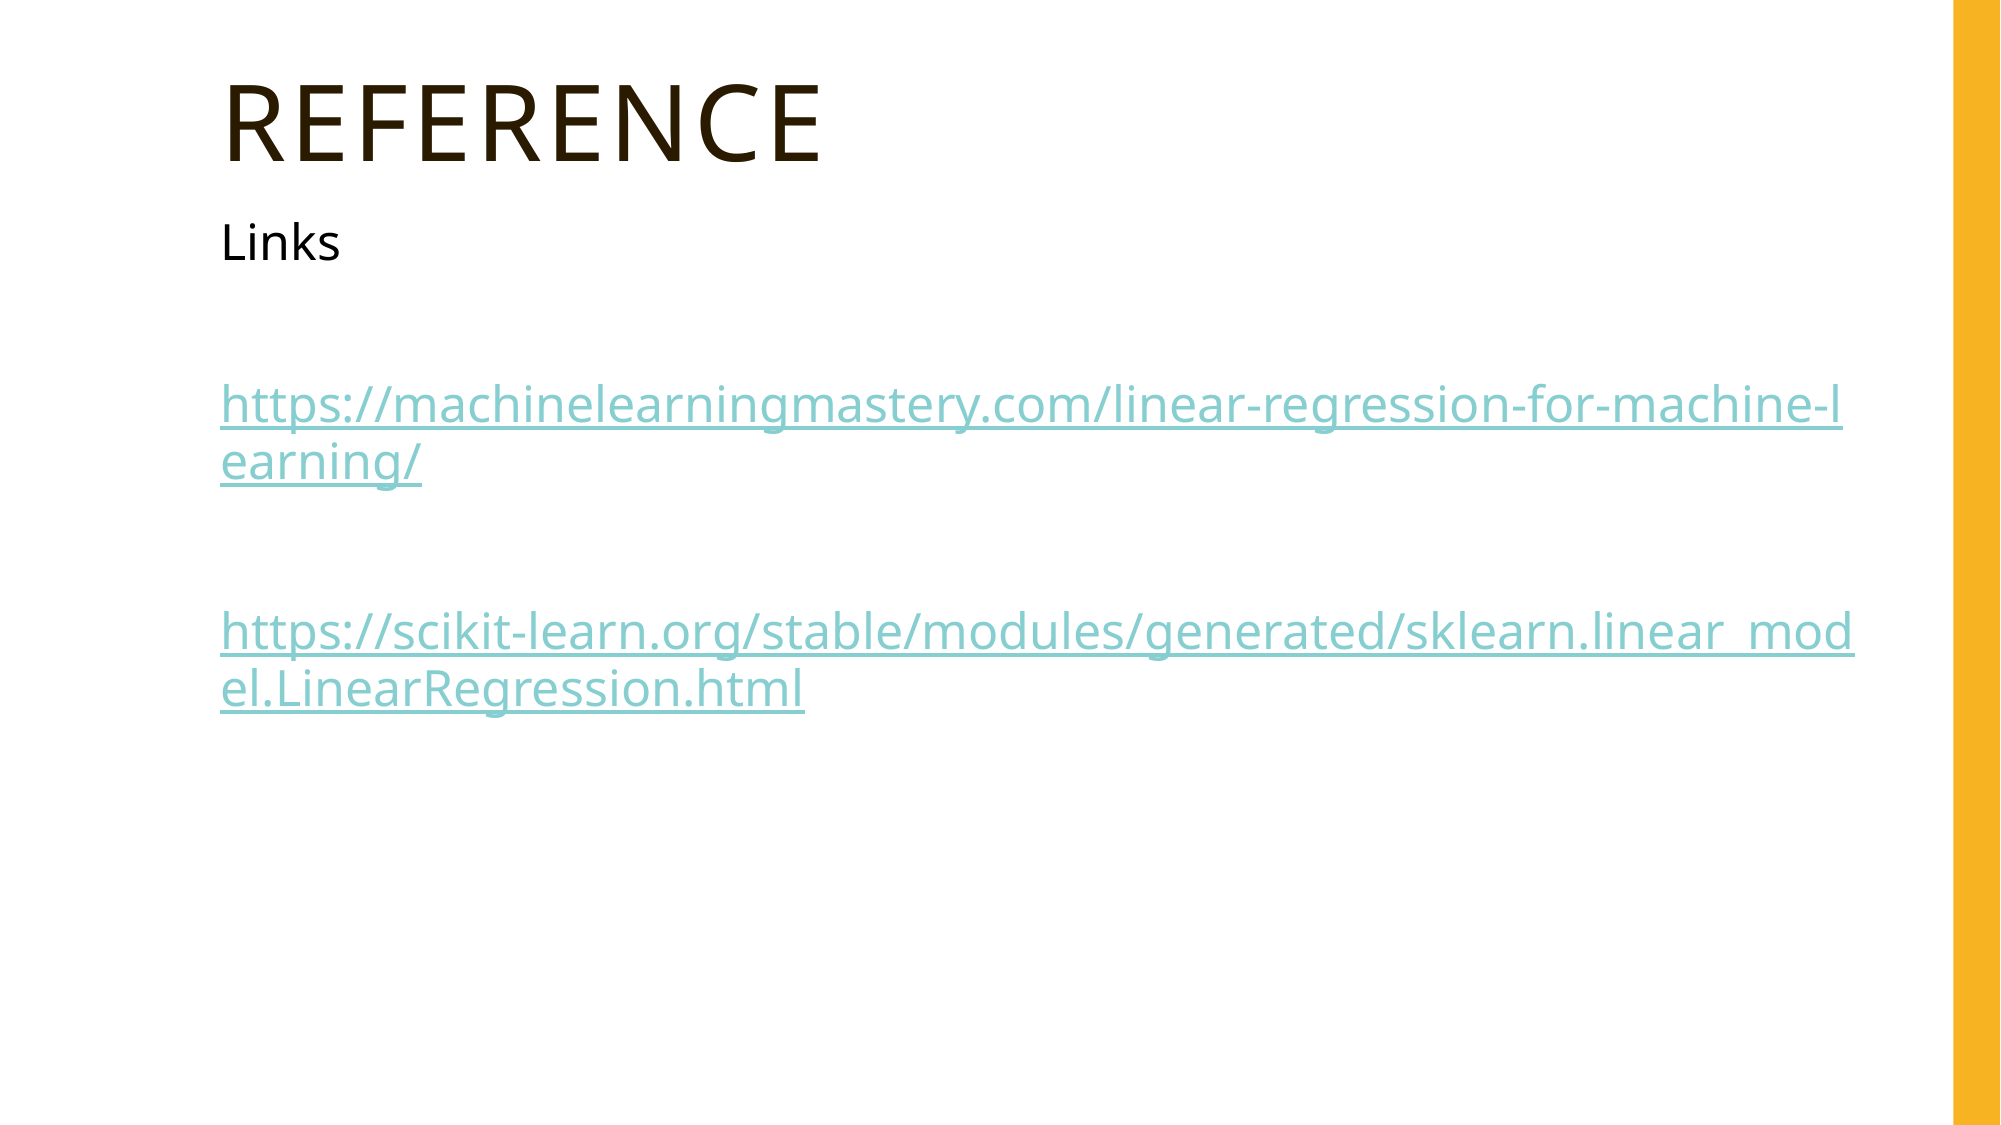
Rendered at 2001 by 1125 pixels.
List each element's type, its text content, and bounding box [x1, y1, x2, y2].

title reference [205, 62, 1875, 197]
list Links https://machinelearningmastery.com/linear-regression-for-machine-learning/ https://scikit-learn.org/stable/modules/generated/sklearn.linear_model.LinearRegression.html [205, 197, 1875, 912]
